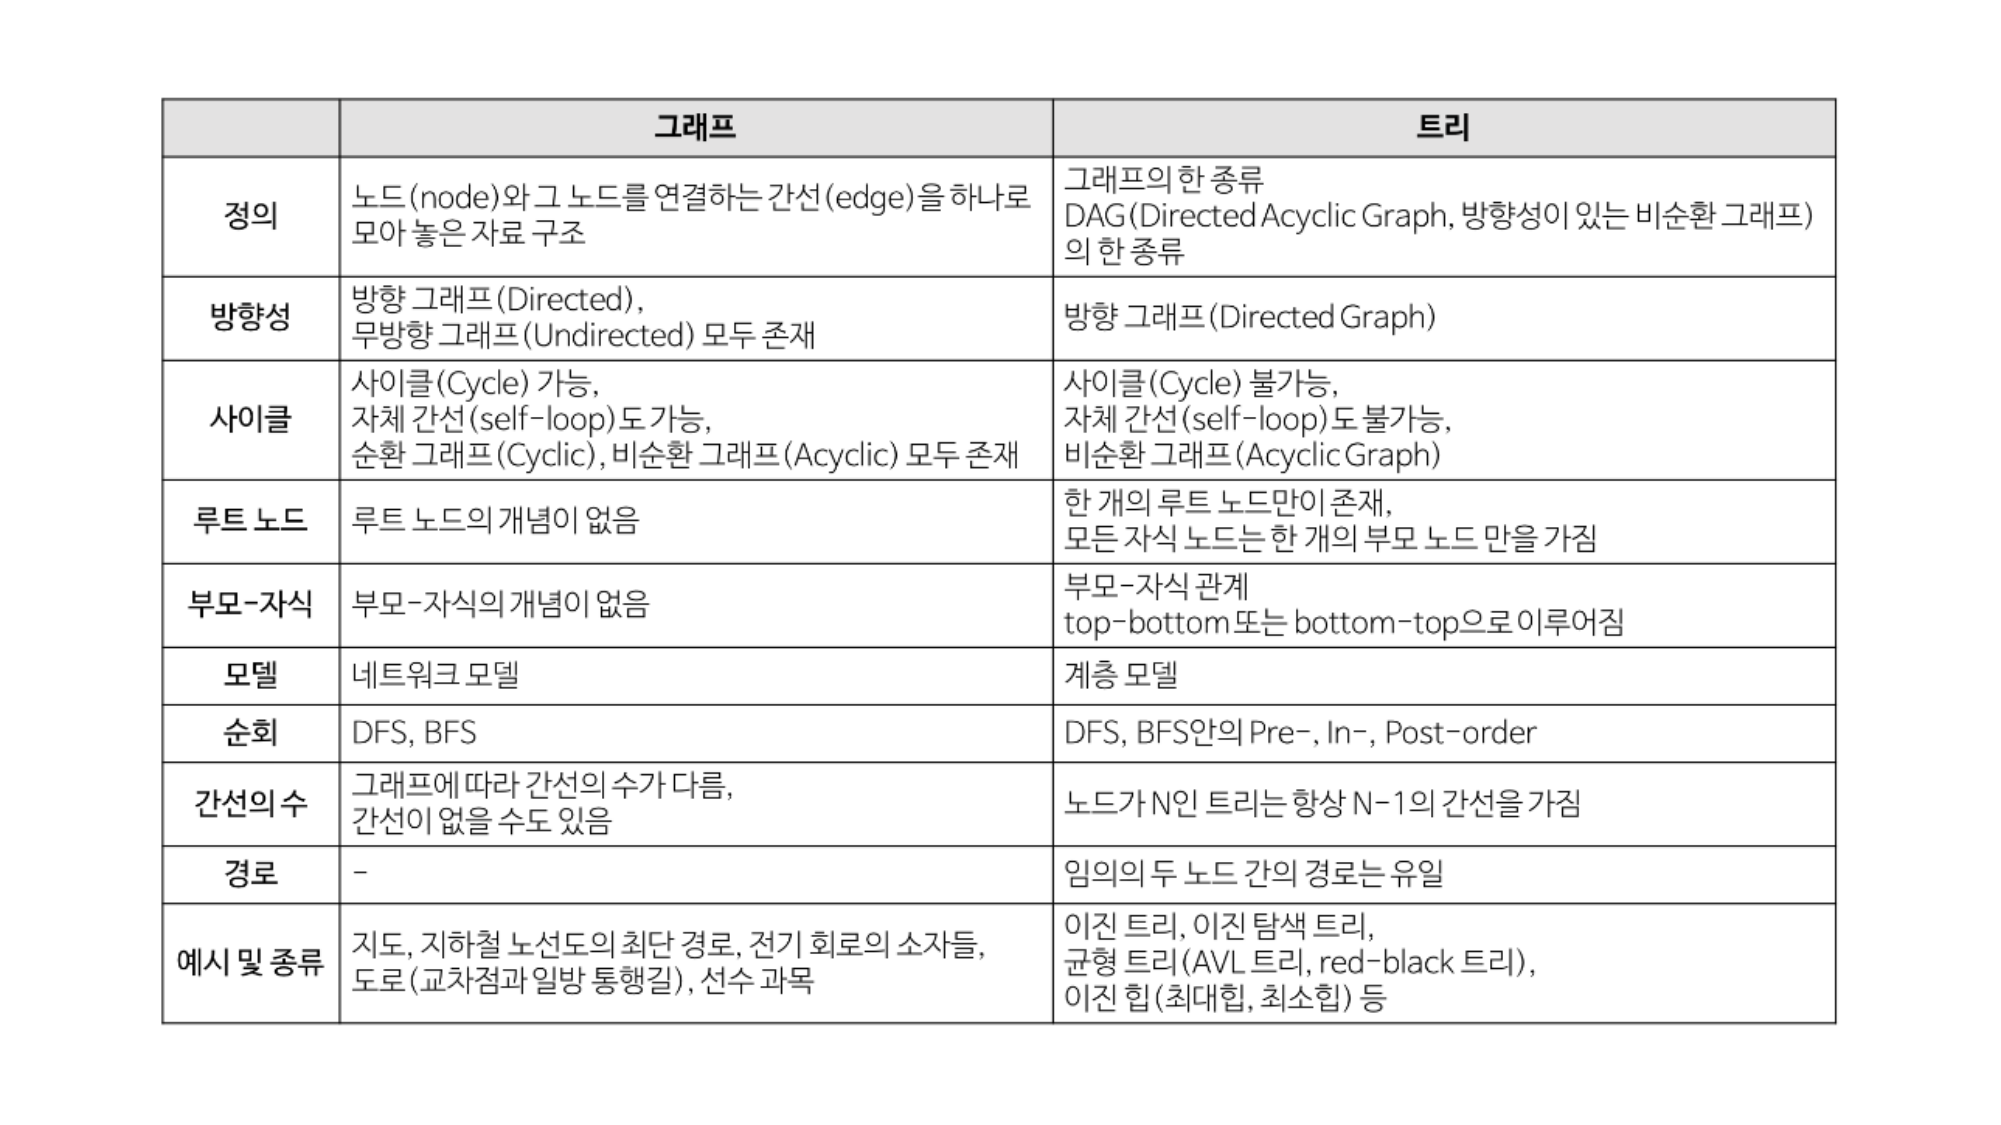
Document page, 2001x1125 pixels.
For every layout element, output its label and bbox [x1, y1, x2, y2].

list [156, 95, 1843, 1030]
